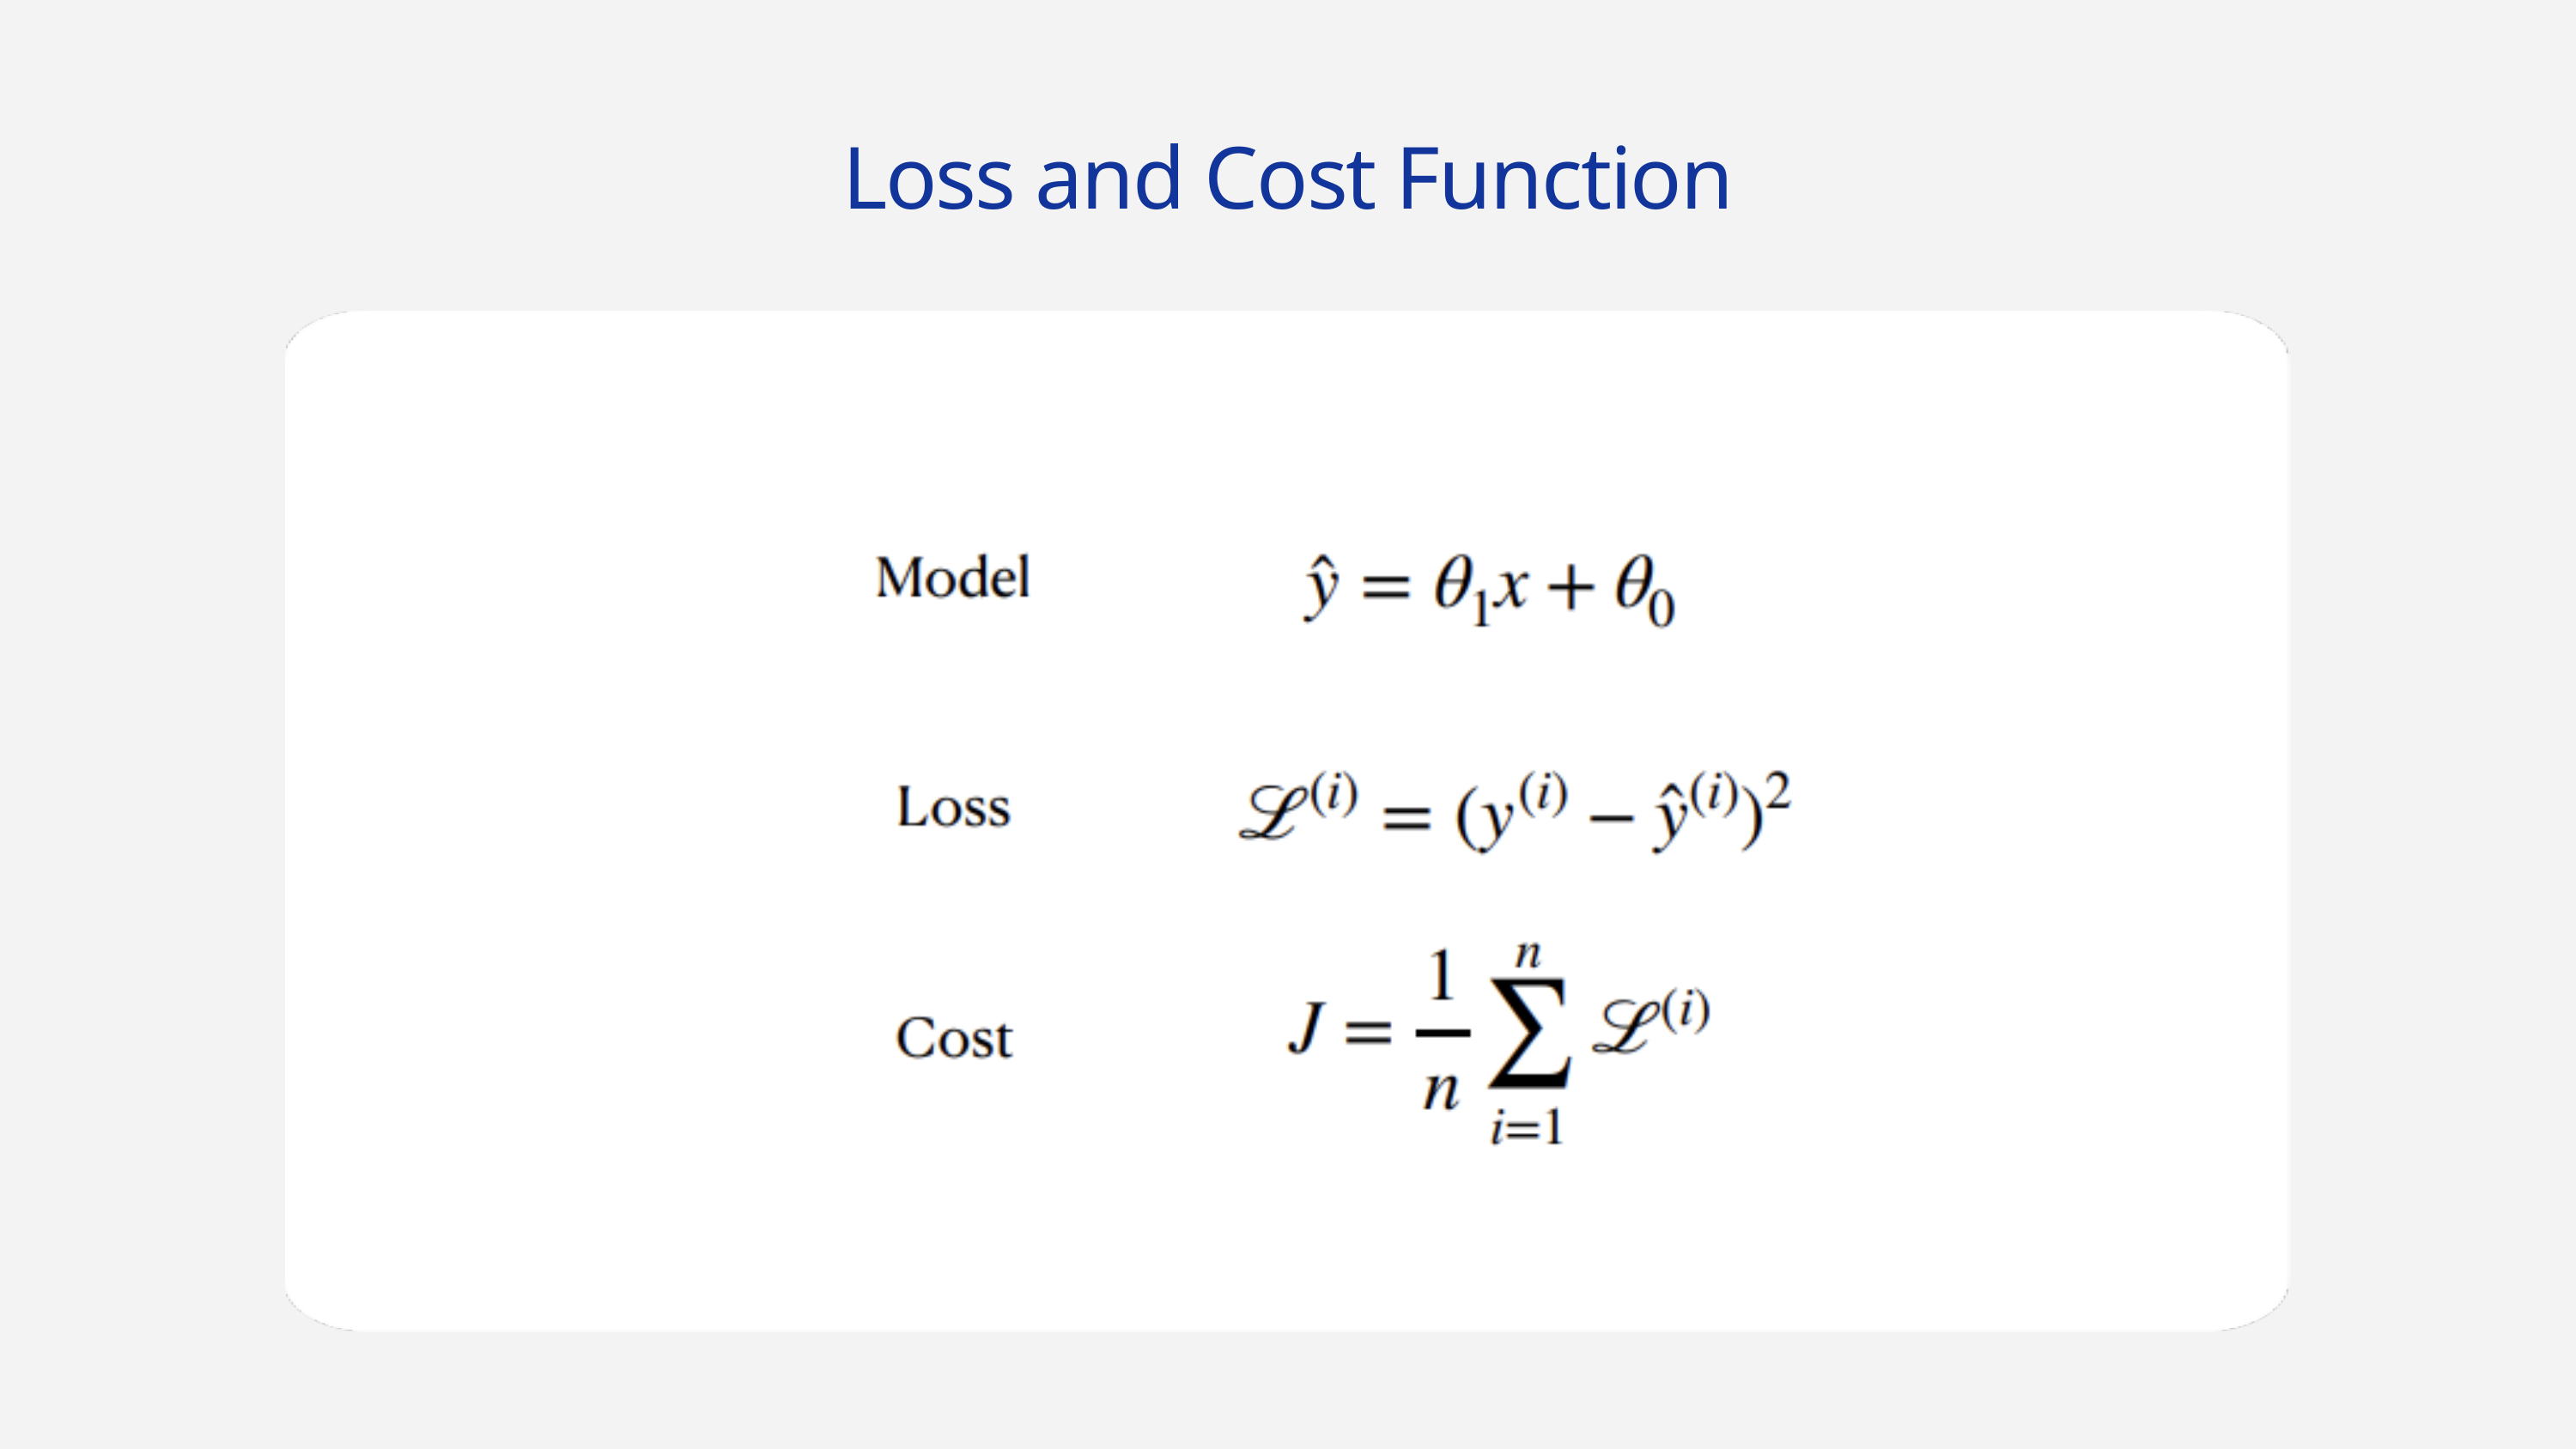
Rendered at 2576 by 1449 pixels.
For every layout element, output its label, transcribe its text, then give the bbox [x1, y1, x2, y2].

picture [836, 519, 1823, 1182]
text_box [285, 311, 2291, 1332]
text_box Loss and Cost Function [309, 117, 2267, 233]
